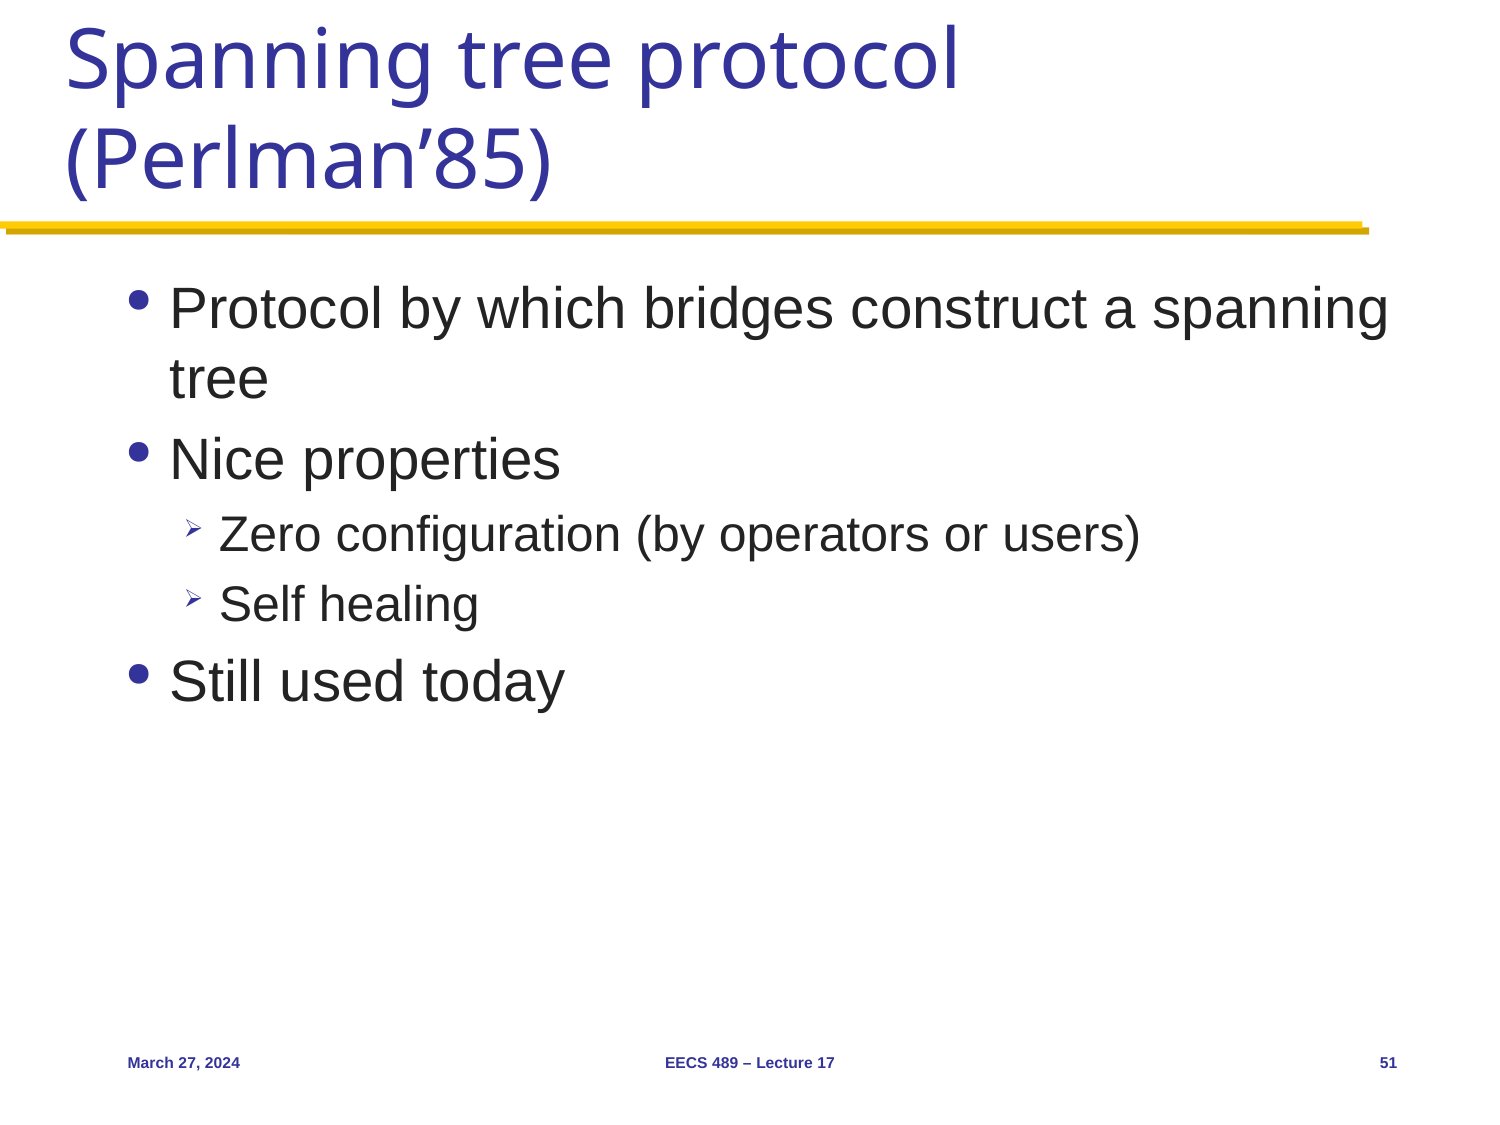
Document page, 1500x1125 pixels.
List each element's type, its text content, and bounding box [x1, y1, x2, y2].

list Protocol by which bridges construct a spanning tree Nice properties Zero configuration (by operators or users) Self healing Still used today [112, 262, 1413, 988]
title Spanning tree protocol (Perlman’85) [49, 24, 1451, 213]
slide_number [112, 1024, 426, 1101]
footer EECS 489 – Lecture 17 [512, 1024, 988, 1101]
slide_number 51 [1312, 1024, 1413, 1101]
